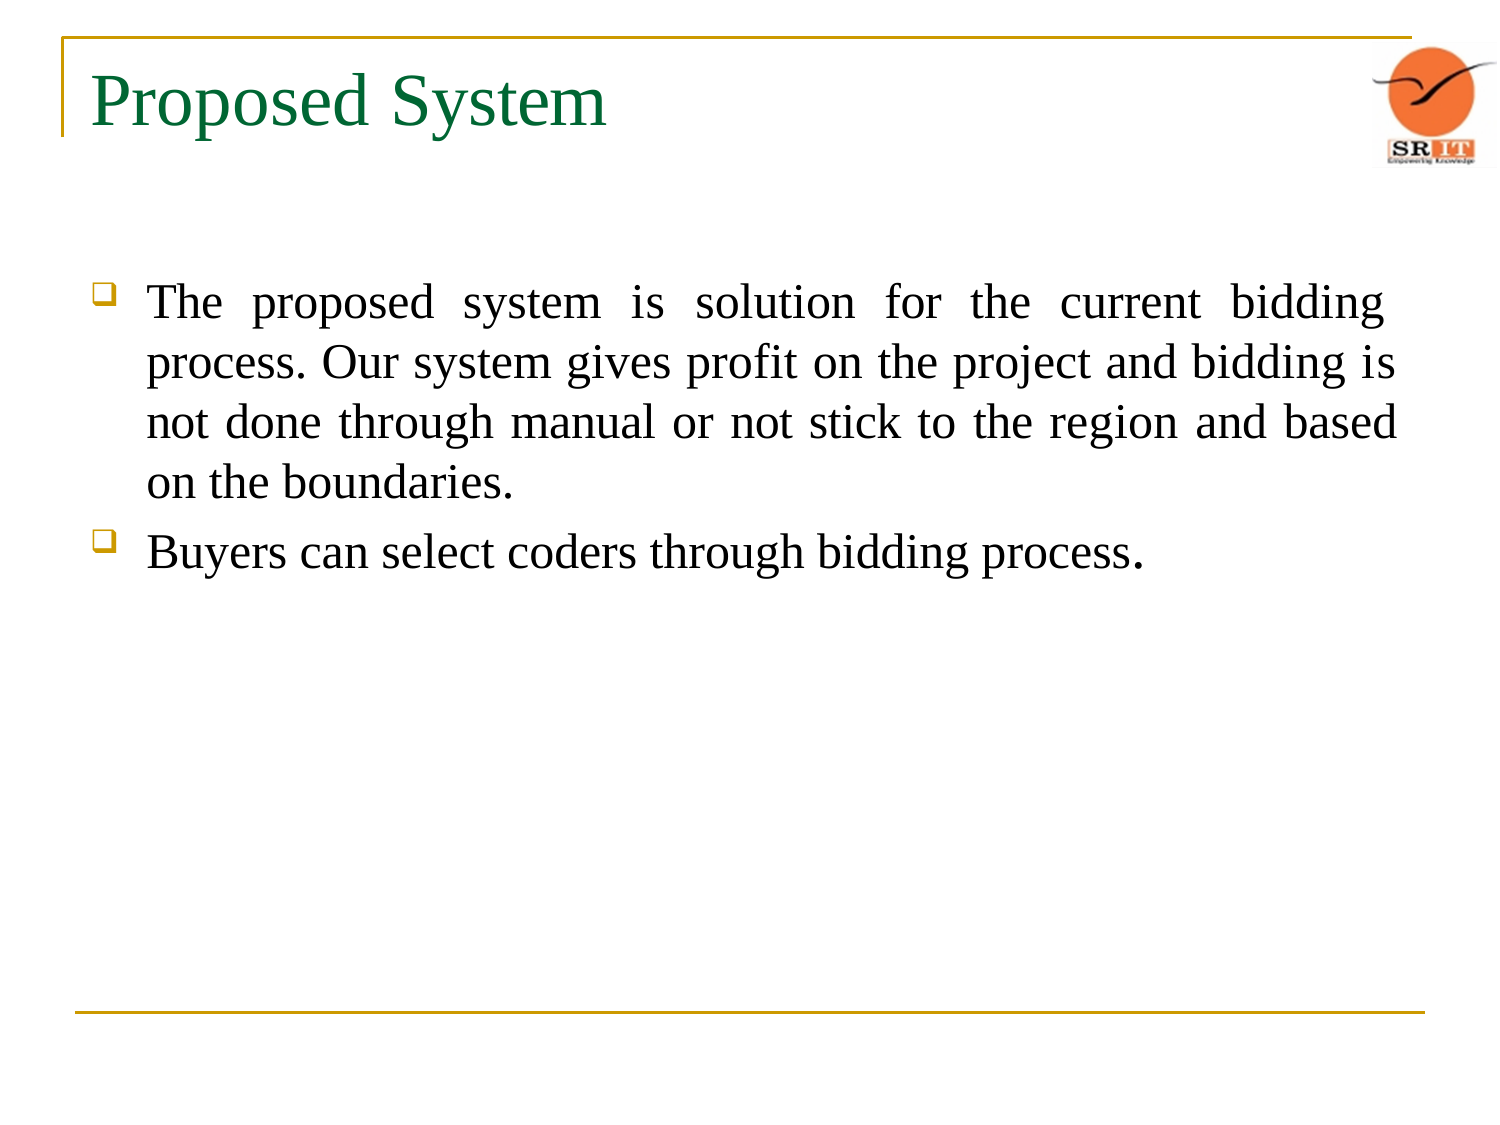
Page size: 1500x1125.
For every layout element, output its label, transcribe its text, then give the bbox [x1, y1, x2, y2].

text_box The proposed system is solution for the current bidding process. Our system gives profit on the project and bidding is not done through manual or not stick to the region and based on the boundaries. Buyers can select coders through bidding process. [87, 266, 1415, 581]
text_box [1371, 41, 1498, 169]
title Proposed System [87, 47, 743, 238]
